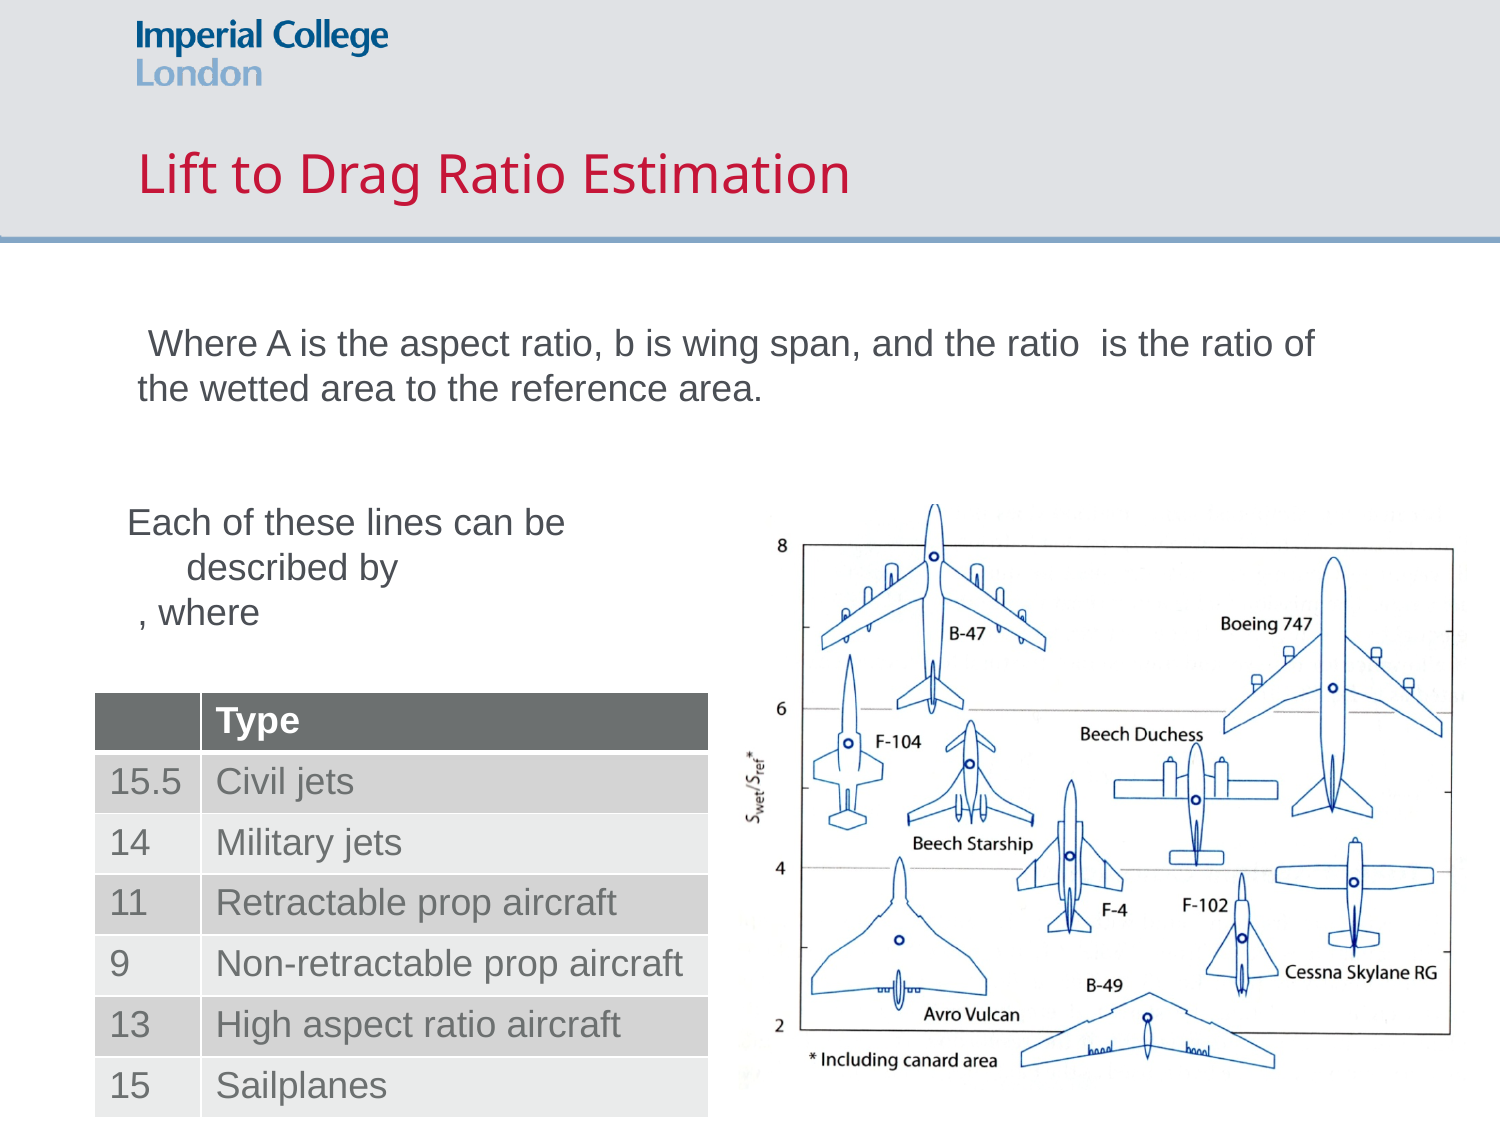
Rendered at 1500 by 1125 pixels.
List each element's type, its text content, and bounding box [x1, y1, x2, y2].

picture [0, 0, 1500, 243]
picture [739, 431, 1467, 1125]
title Lift to Drag Ratio Estimation [137, 99, 1375, 205]
